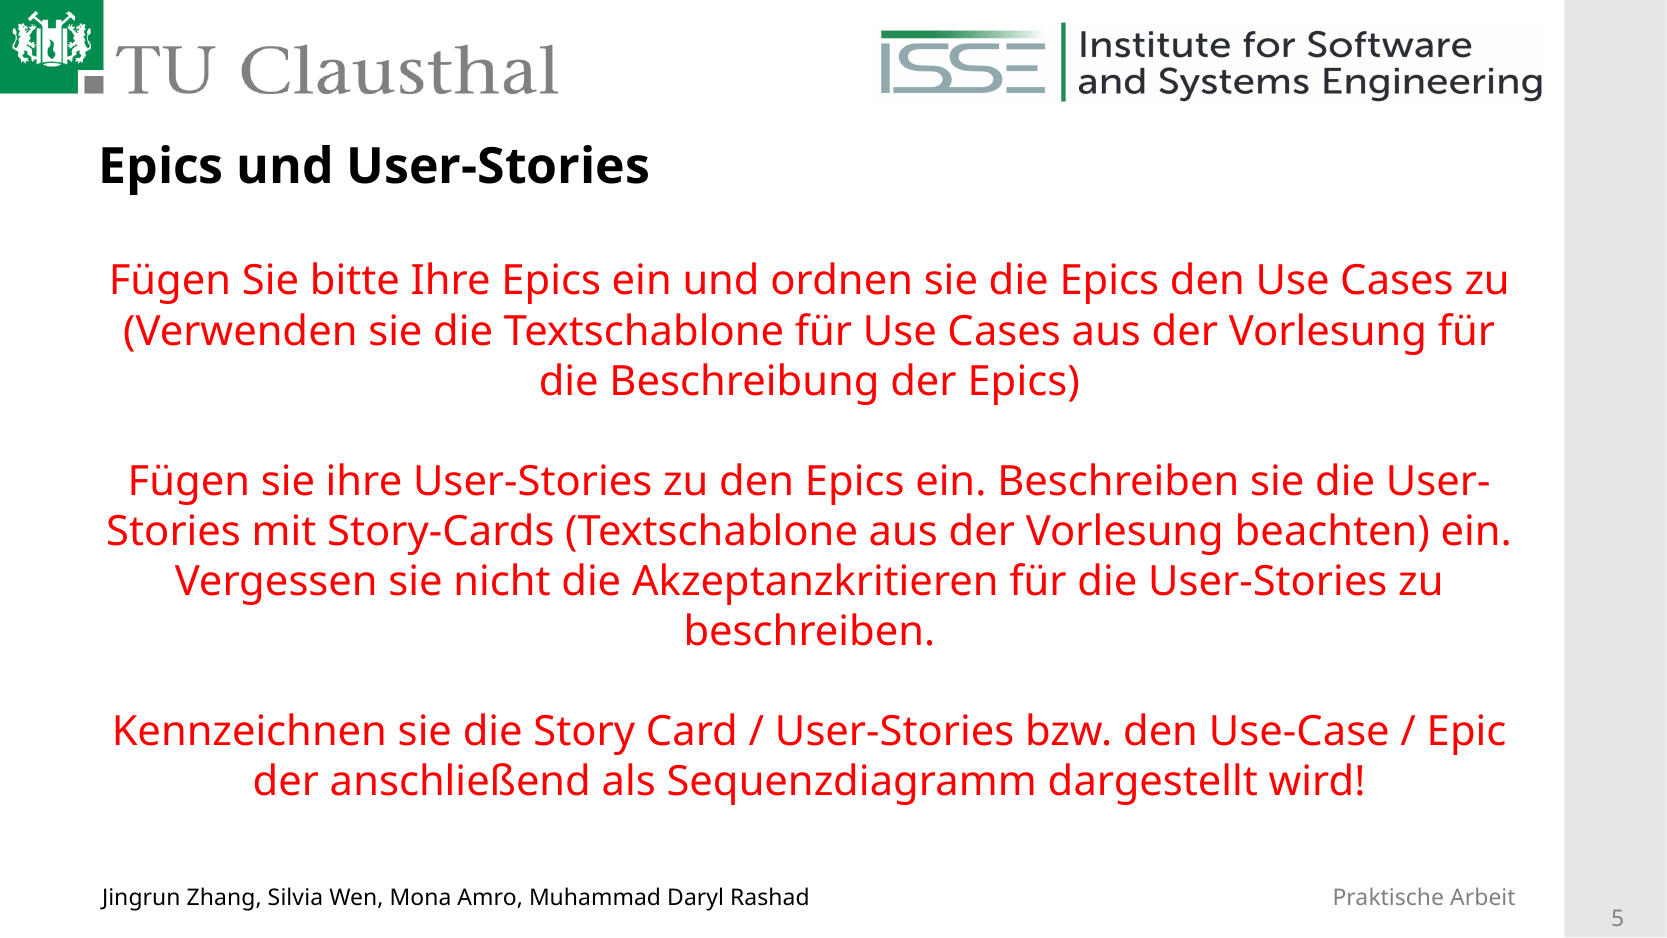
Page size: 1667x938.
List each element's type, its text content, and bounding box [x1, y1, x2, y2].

picture [0, 0, 558, 94]
list Fügen Sie bitte Ihre Epics ein und ordnen sie die Epics den Use Cases zu (Verwenden sie die Textschablone für Use Cases aus der Vorlesung für die Beschreibung der Epics) Fügen sie ihre User-Stories zu den Epics ein. Beschreiben sie die User-Stories mit Story-Cards (Textschablone aus der Vorlesung beachten) ein. Vergessen sie nicht die Akzeptanzkritieren für die User-Stories zu beschreiben. Kennzeichnen sie die Story Card / User-Stories bzw. den Use-Case / Epic der anschließend als Sequenzdiagramm dargestellt wird! [87, 233, 1532, 824]
picture [872, 22, 1548, 108]
title Epics und User-Stories [83, 126, 1531, 216]
